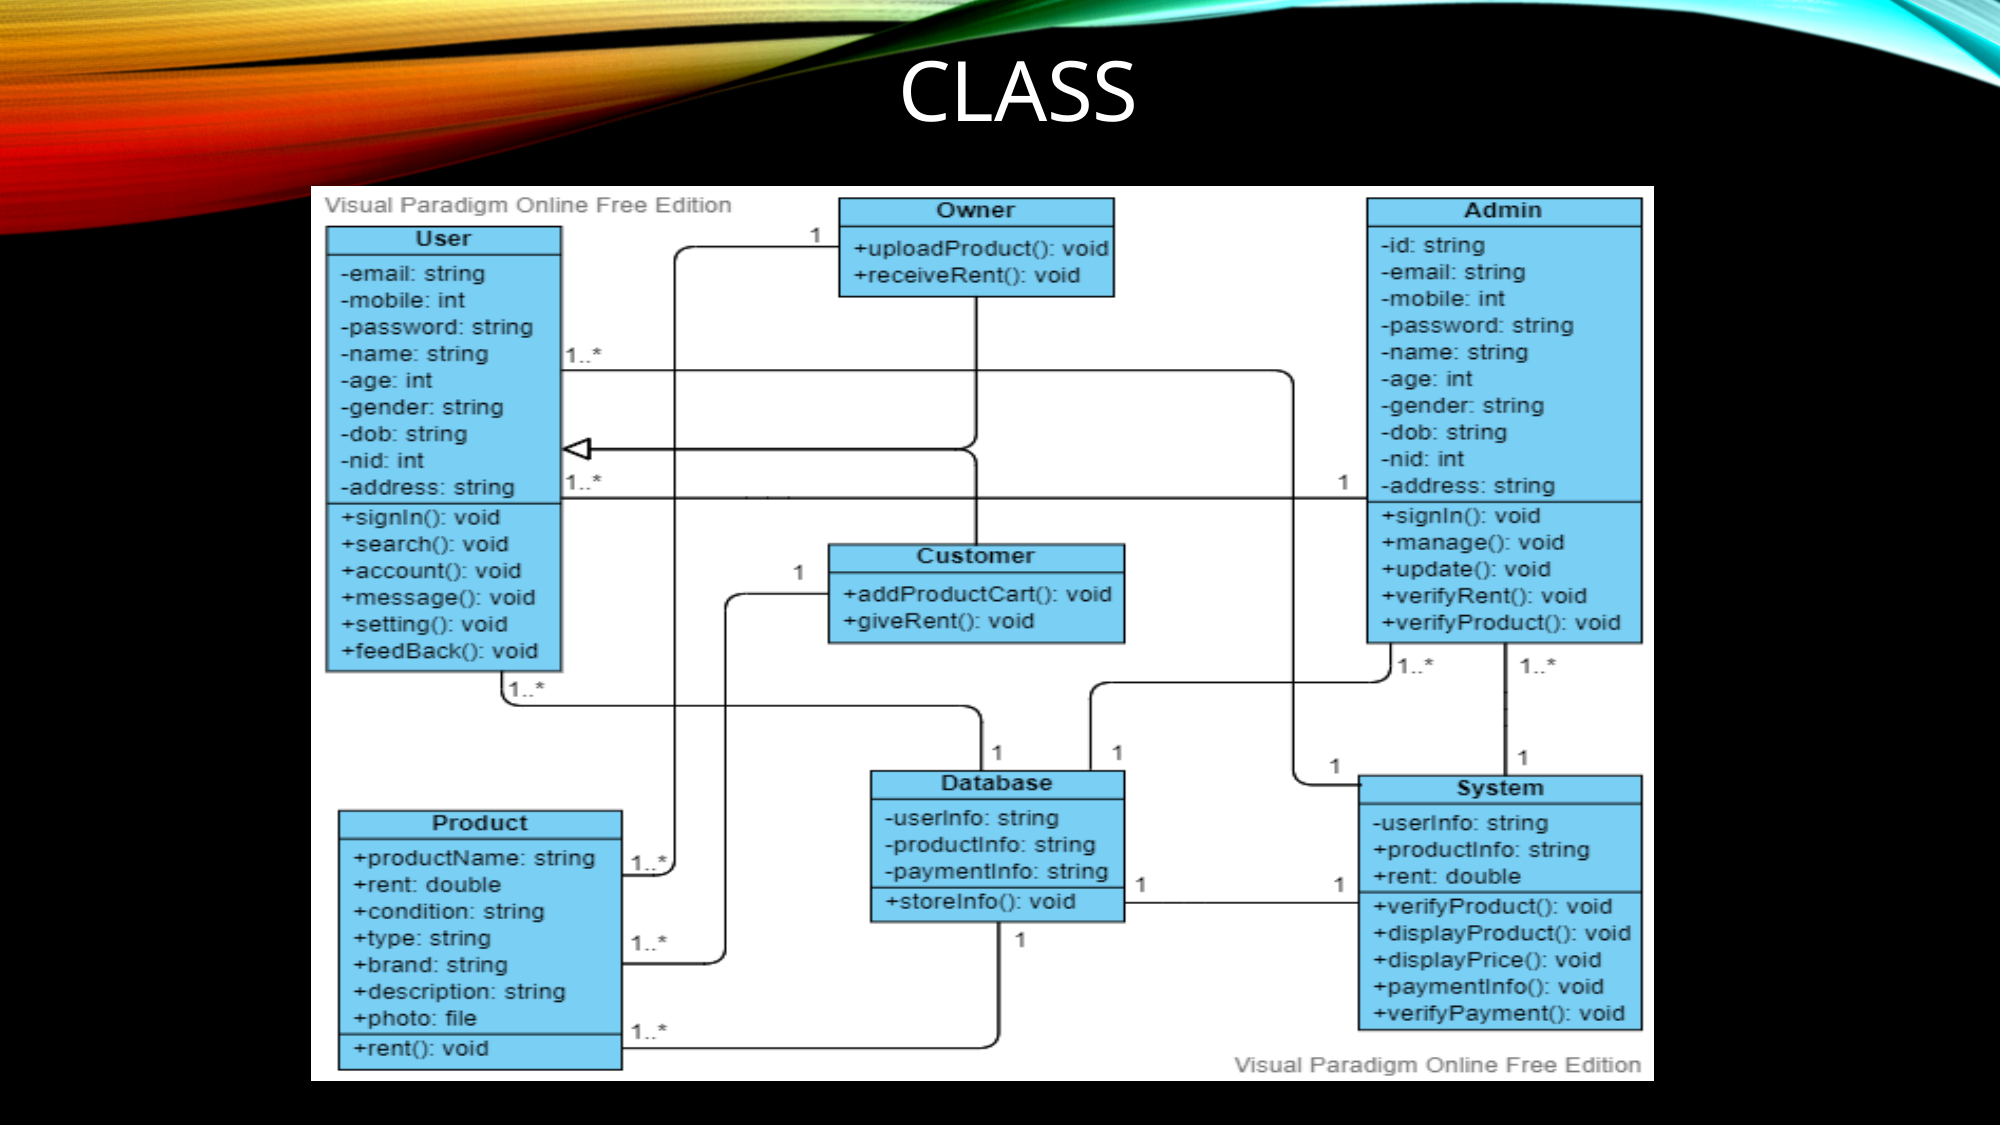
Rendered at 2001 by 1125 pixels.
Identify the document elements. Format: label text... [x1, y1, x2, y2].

title class [846, 21, 1154, 169]
picture [0, 0, 2000, 1081]
